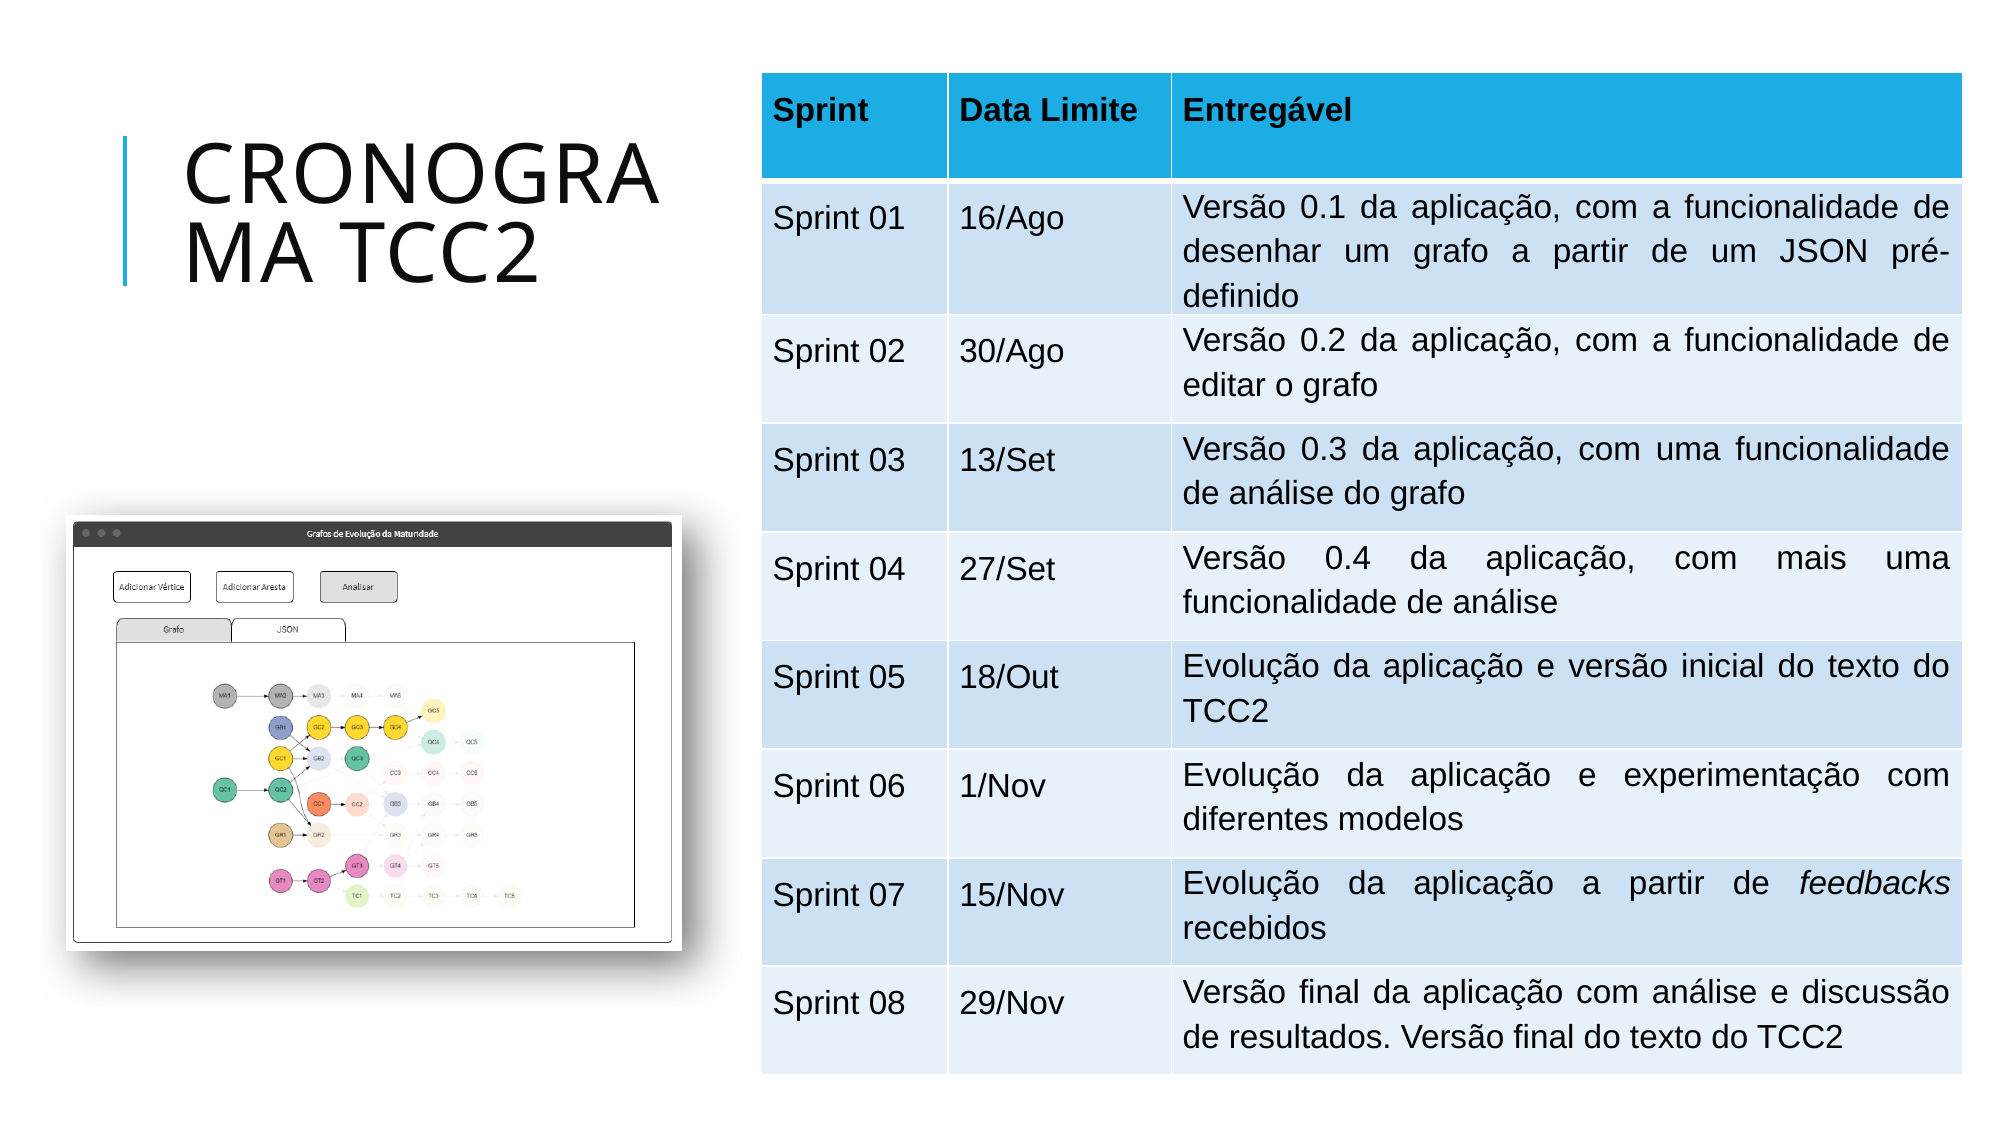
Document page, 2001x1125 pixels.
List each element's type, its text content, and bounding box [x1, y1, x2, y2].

table_cell Evolução da aplicação e versão inicial do texto do TCC2 [1172, 641, 1962, 748]
table_cell 27/Set [949, 533, 1171, 640]
table_cell 29/Nov [949, 967, 1171, 1074]
table_cell Sprint 05 [762, 641, 947, 748]
table_cell 16/Ago [949, 184, 1171, 314]
table_cell Sprint 02 [762, 315, 947, 422]
table_cell Versão 0.3 da aplicação, com uma funcionalidade de análise do grafo [1172, 424, 1962, 531]
table_cell Sprint 08 [762, 967, 947, 1074]
table_cell 15/Nov [949, 859, 1171, 965]
title CRONOGRAMA TCC2 [168, 96, 682, 342]
table_cell 1/Nov [949, 750, 1171, 857]
table_header Sprint [762, 73, 947, 178]
table_cell Versão 0.4 da aplicação, com mais uma funcionalidade de análise [1172, 533, 1962, 640]
table_cell 18/Out [949, 641, 1171, 748]
table_cell Versão 0.2 da aplicação, com a funcionalidade de editar o grafo [1172, 315, 1962, 422]
table_cell 30/Ago [949, 315, 1171, 422]
table_cell Sprint 04 [762, 533, 947, 640]
table_cell Sprint 06 [762, 750, 947, 857]
table_header Data Limite [949, 73, 1171, 178]
table_cell Sprint 03 [762, 424, 947, 531]
table_cell 13/Set [949, 424, 1171, 531]
table_cell Sprint 01 [762, 184, 947, 314]
table_cell Versão final da aplicação com análise e discussão de resultados. Versão final do texto do TCC2 [1172, 967, 1962, 1074]
table_cell Evolução da aplicação a partir de feedbacks recebidos [1172, 859, 1962, 965]
table_header Entregável [1172, 73, 1962, 178]
table_cell Sprint 07 [762, 859, 947, 965]
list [66, 515, 683, 952]
table_cell Evolução da aplicação e experimentação com diferentes modelos [1172, 750, 1962, 857]
table_cell Versão 0.1 da aplicação, com a funcionalidade de desenhar um grafo a partir de um JSON pré-definido [1172, 184, 1962, 314]
